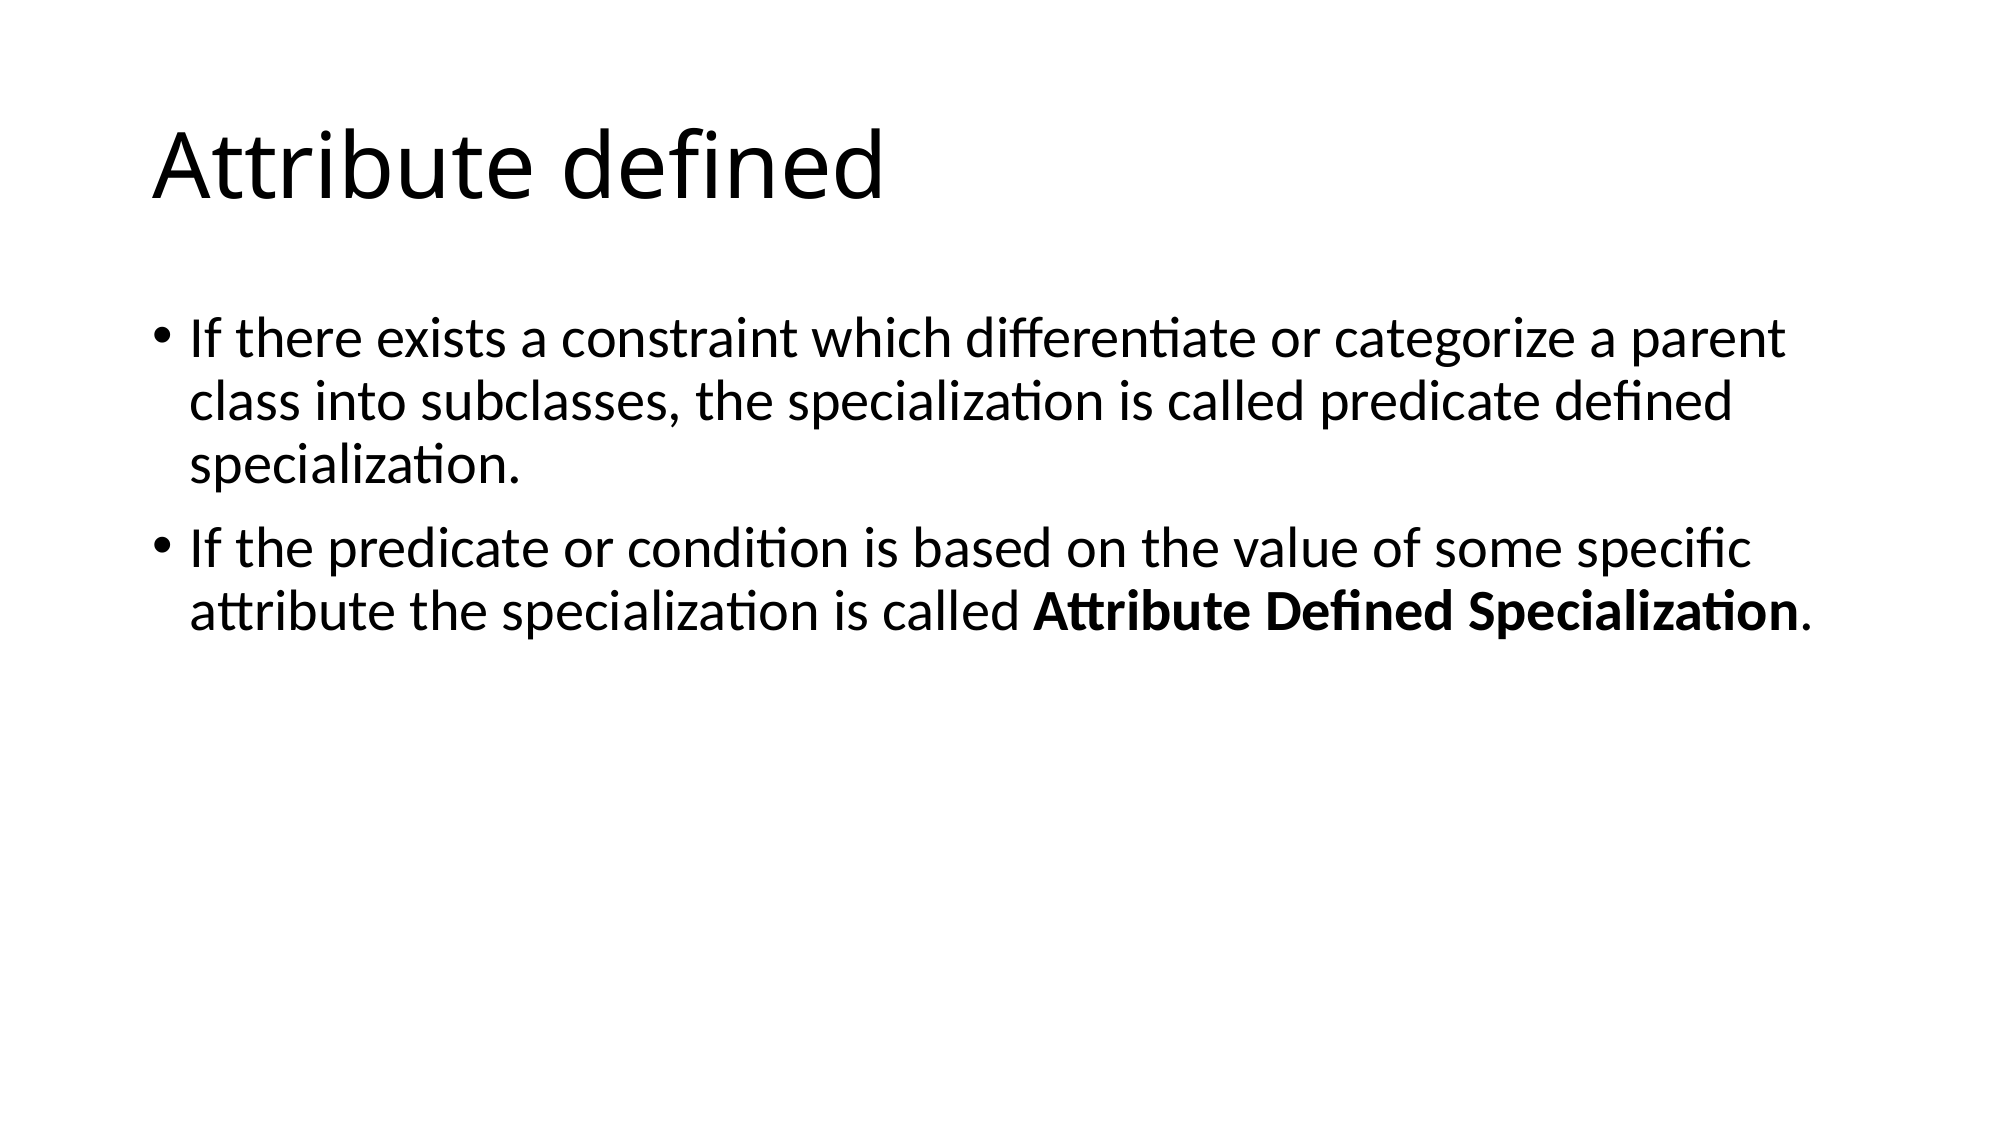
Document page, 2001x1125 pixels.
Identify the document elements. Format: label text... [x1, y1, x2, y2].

list If there exists a constraint which differentiate or categorize a parent class into subclasses, the specialization is called predicate defined specialization. If the predicate or condition is based on the value of some specific attribute the specialization is called Attribute Defined Specialization. [137, 299, 1863, 1014]
title Attribute defined [137, 59, 1863, 278]
